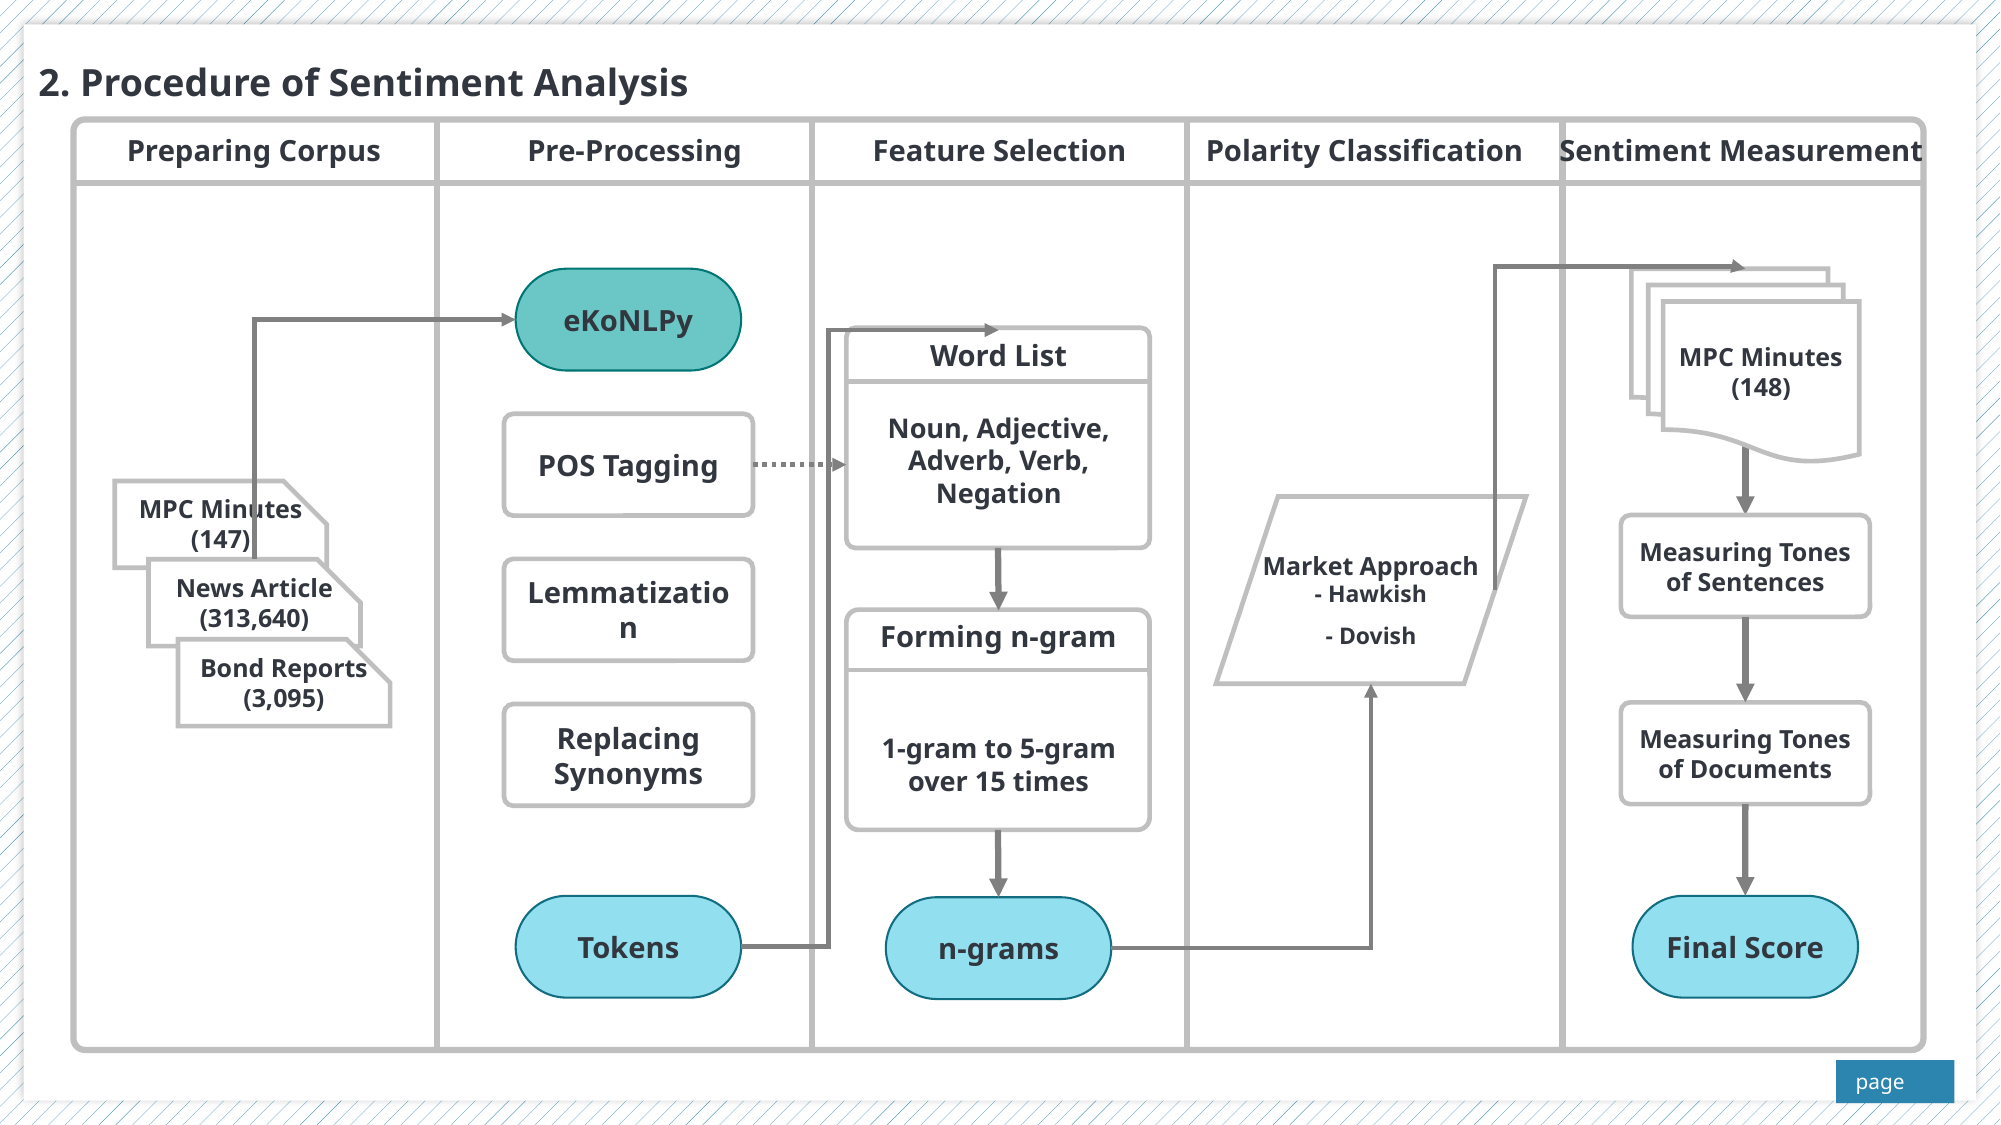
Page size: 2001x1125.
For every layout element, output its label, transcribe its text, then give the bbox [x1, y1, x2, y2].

text_box 2. Procedure of Sentiment Analysis [23, 51, 705, 112]
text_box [73, 119, 1928, 1050]
